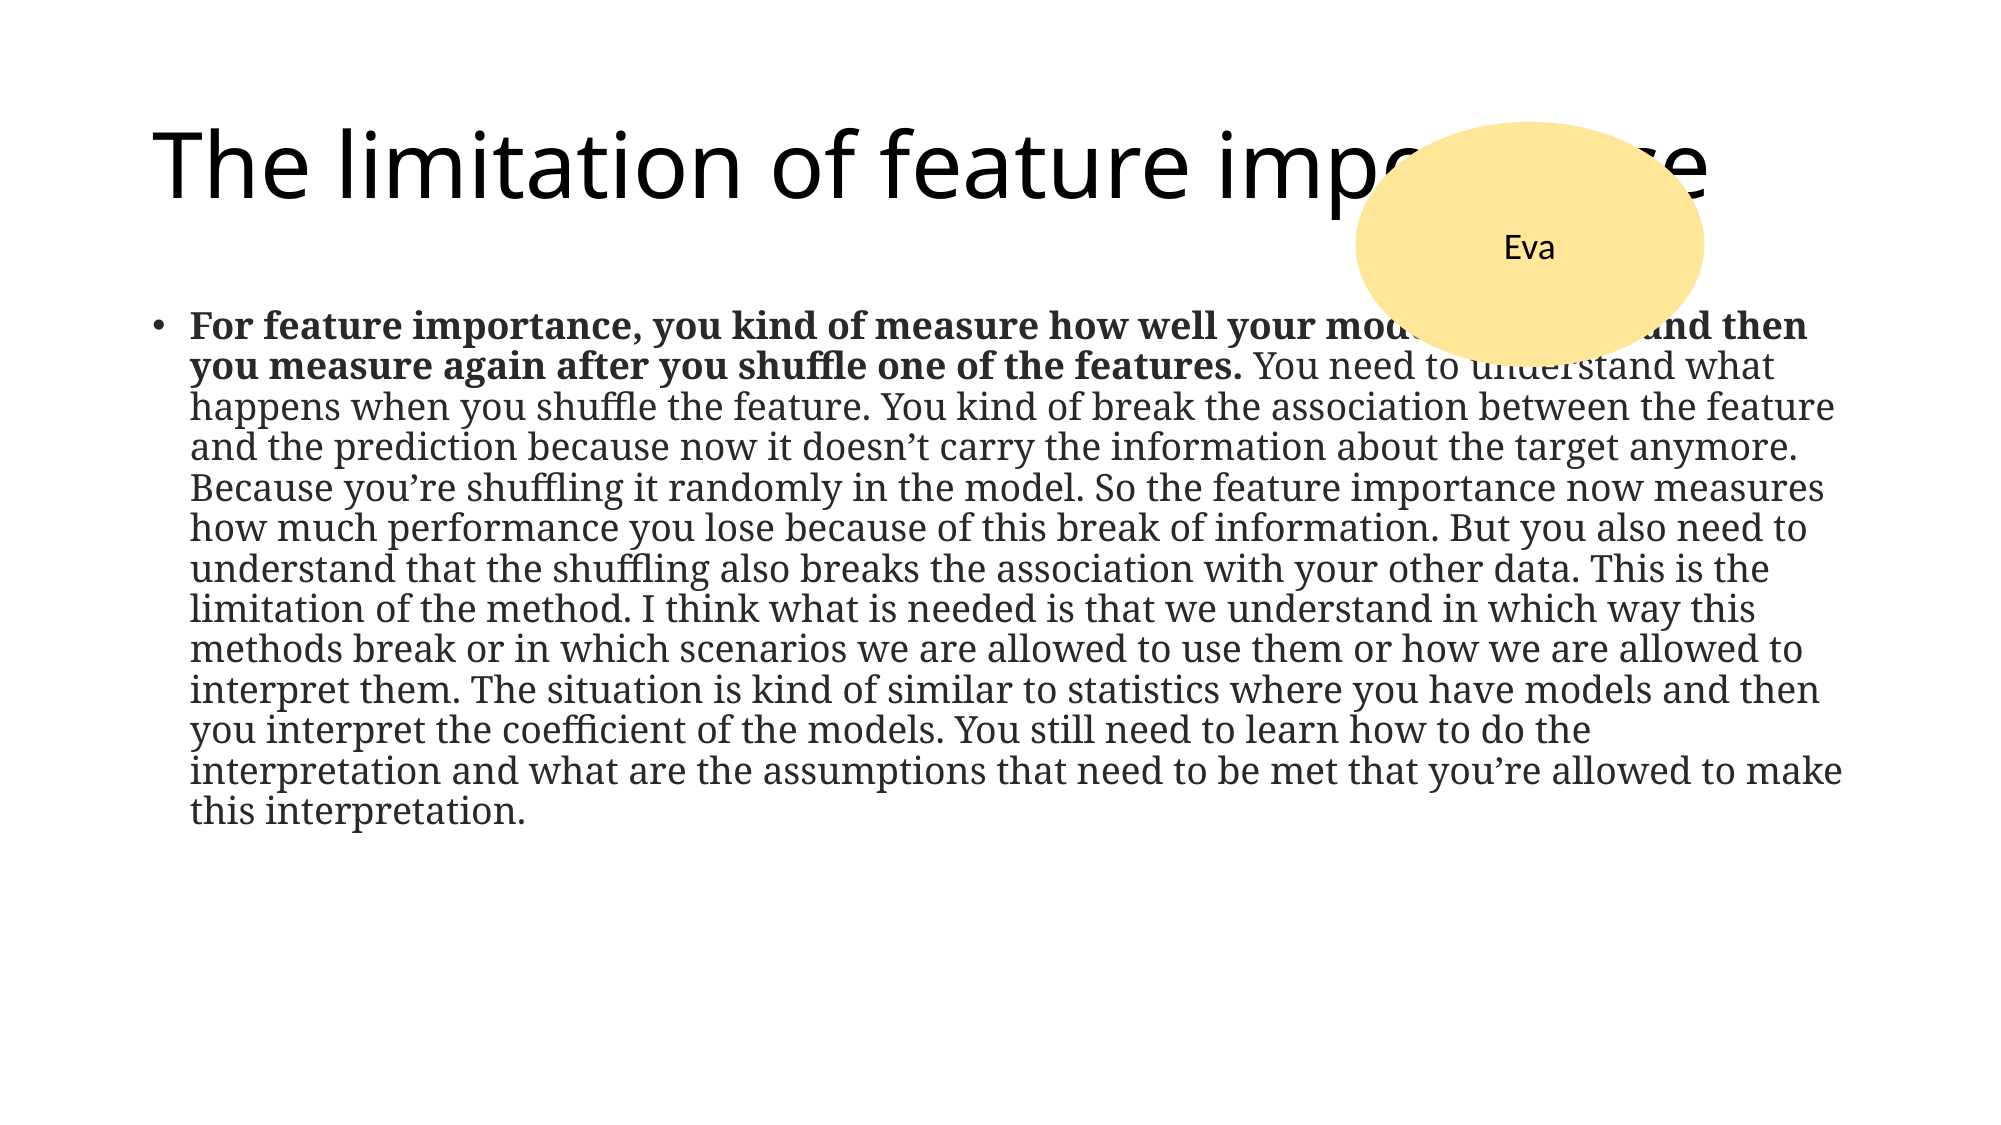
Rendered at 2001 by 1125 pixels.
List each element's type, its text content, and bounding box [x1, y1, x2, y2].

text_box Eva [1354, 120, 1706, 368]
title The limitation of feature importance [137, 59, 1863, 278]
list For feature importance, you kind of measure how well your model performs and then you measure again after you shuffle one of the features. You need to understand what happens when you shuffle the feature. You kind of break the association between the feature and the prediction because now it doesn’t carry the information about the target anymore. Because you’re shuffling it randomly in the model. So the feature importance now measures how much performance you lose because of this break of information. But you also need to understand that the shuffling also breaks the association with your other data. This is the limitation of the method. I think what is needed is that we understand in which way this methods break or in which scenarios we are allowed to use them or how we are allowed to interpret them. The situation is kind of similar to statistics where you have models and then you interpret the coefficient of the models. You still need to learn how to do the interpretation and what are the assumptions that need to be met that you’re allowed to make this interpretation. [137, 299, 1863, 1014]
